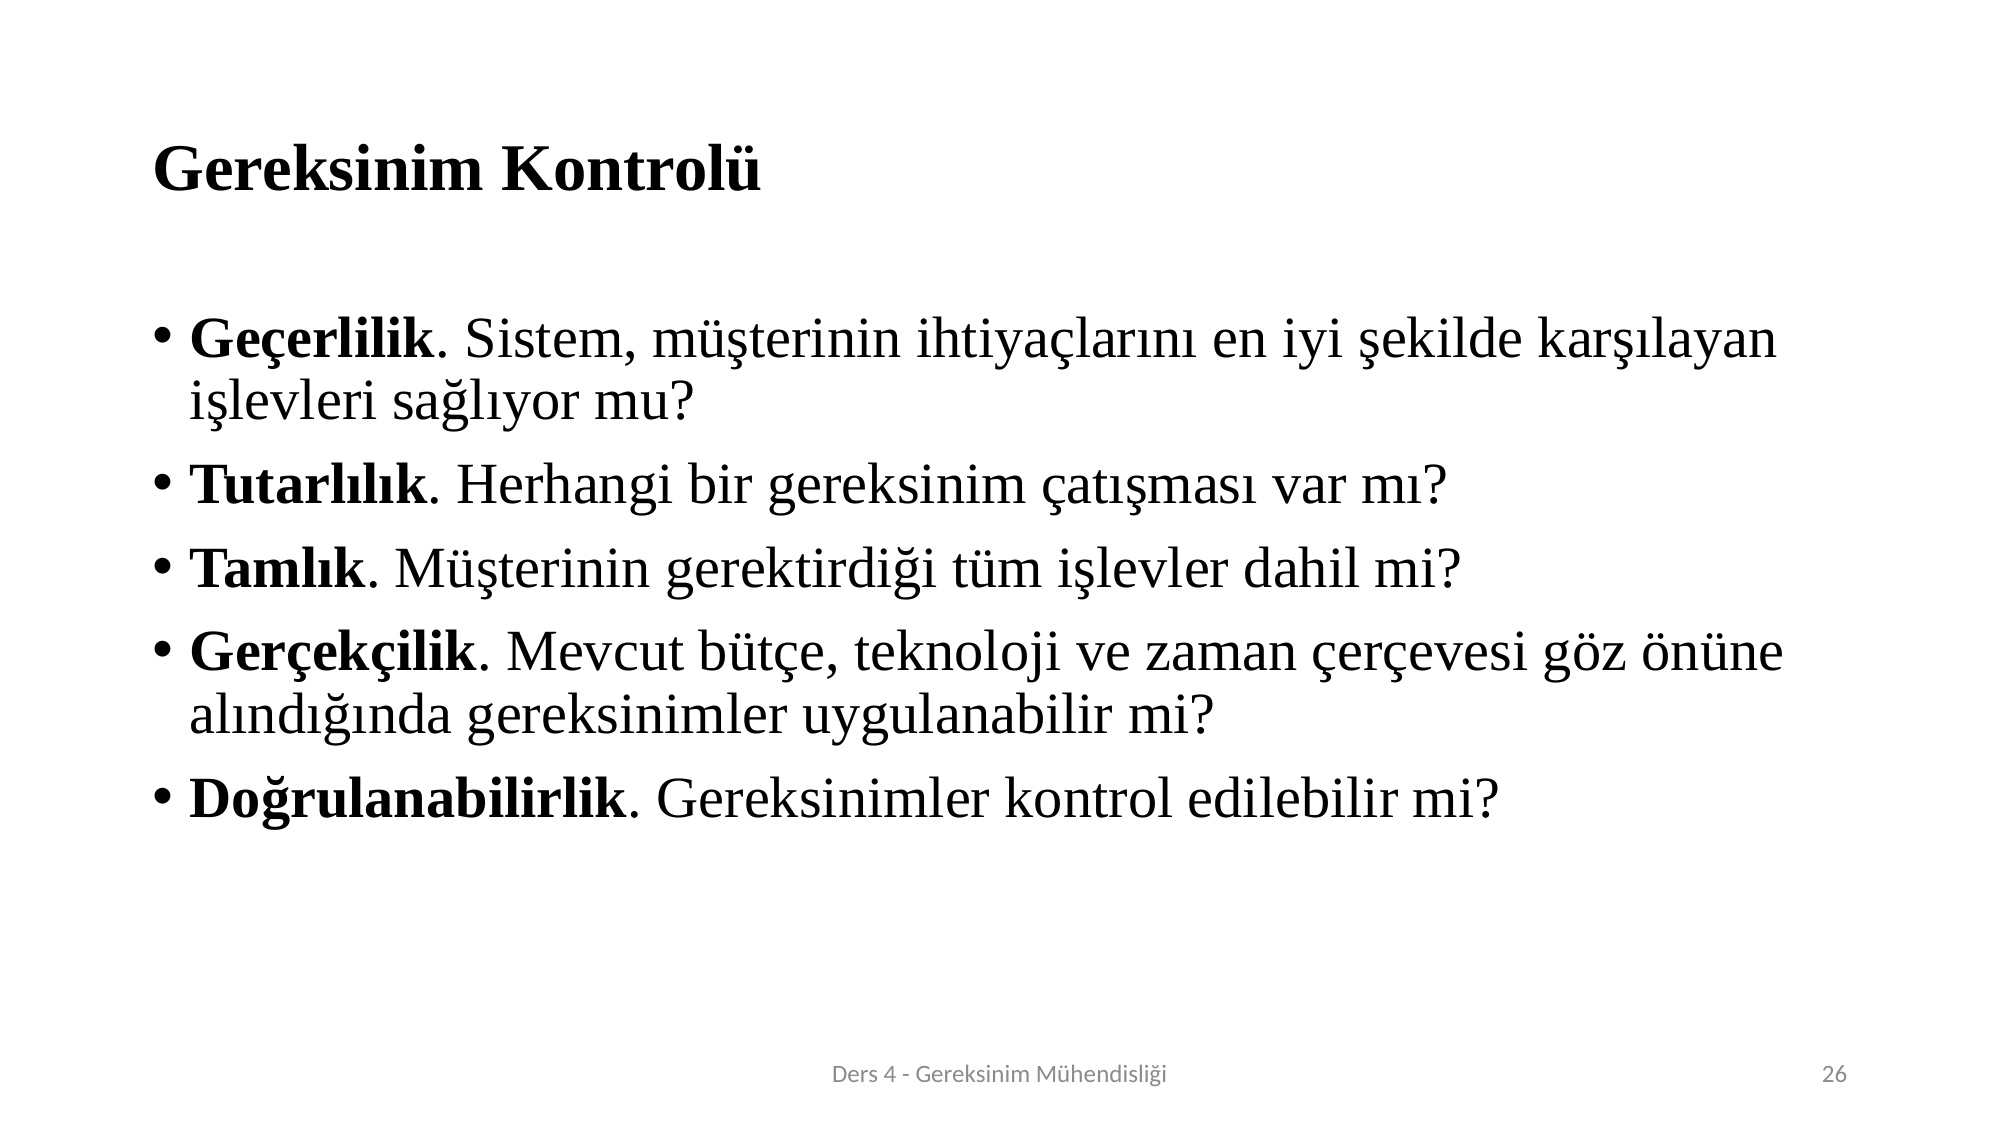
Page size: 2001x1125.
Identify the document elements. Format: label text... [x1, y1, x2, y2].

slide_number 26 [1412, 1042, 1863, 1103]
title Gereksinim Kontrolü [137, 59, 1863, 278]
footer Ders 4 - Gereksinim Mühendisliği [662, 1042, 1338, 1103]
list Geçerlilik. Sistem, müşterinin ihtiyaçlarını en iyi şekilde karşılayan işlevleri sağlıyor mu? Tutarlılık. Herhangi bir gereksinim çatışması var mı? Tamlık. Müşterinin gerektirdiği tüm işlevler dahil mi? Gerçekçilik. Mevcut bütçe, teknoloji ve zaman çerçevesi göz önüne alındığında gereksinimler uygulanabilir mi? Doğrulanabilirlik. Gereksinimler kontrol edilebilir mi? [137, 299, 1863, 1014]
